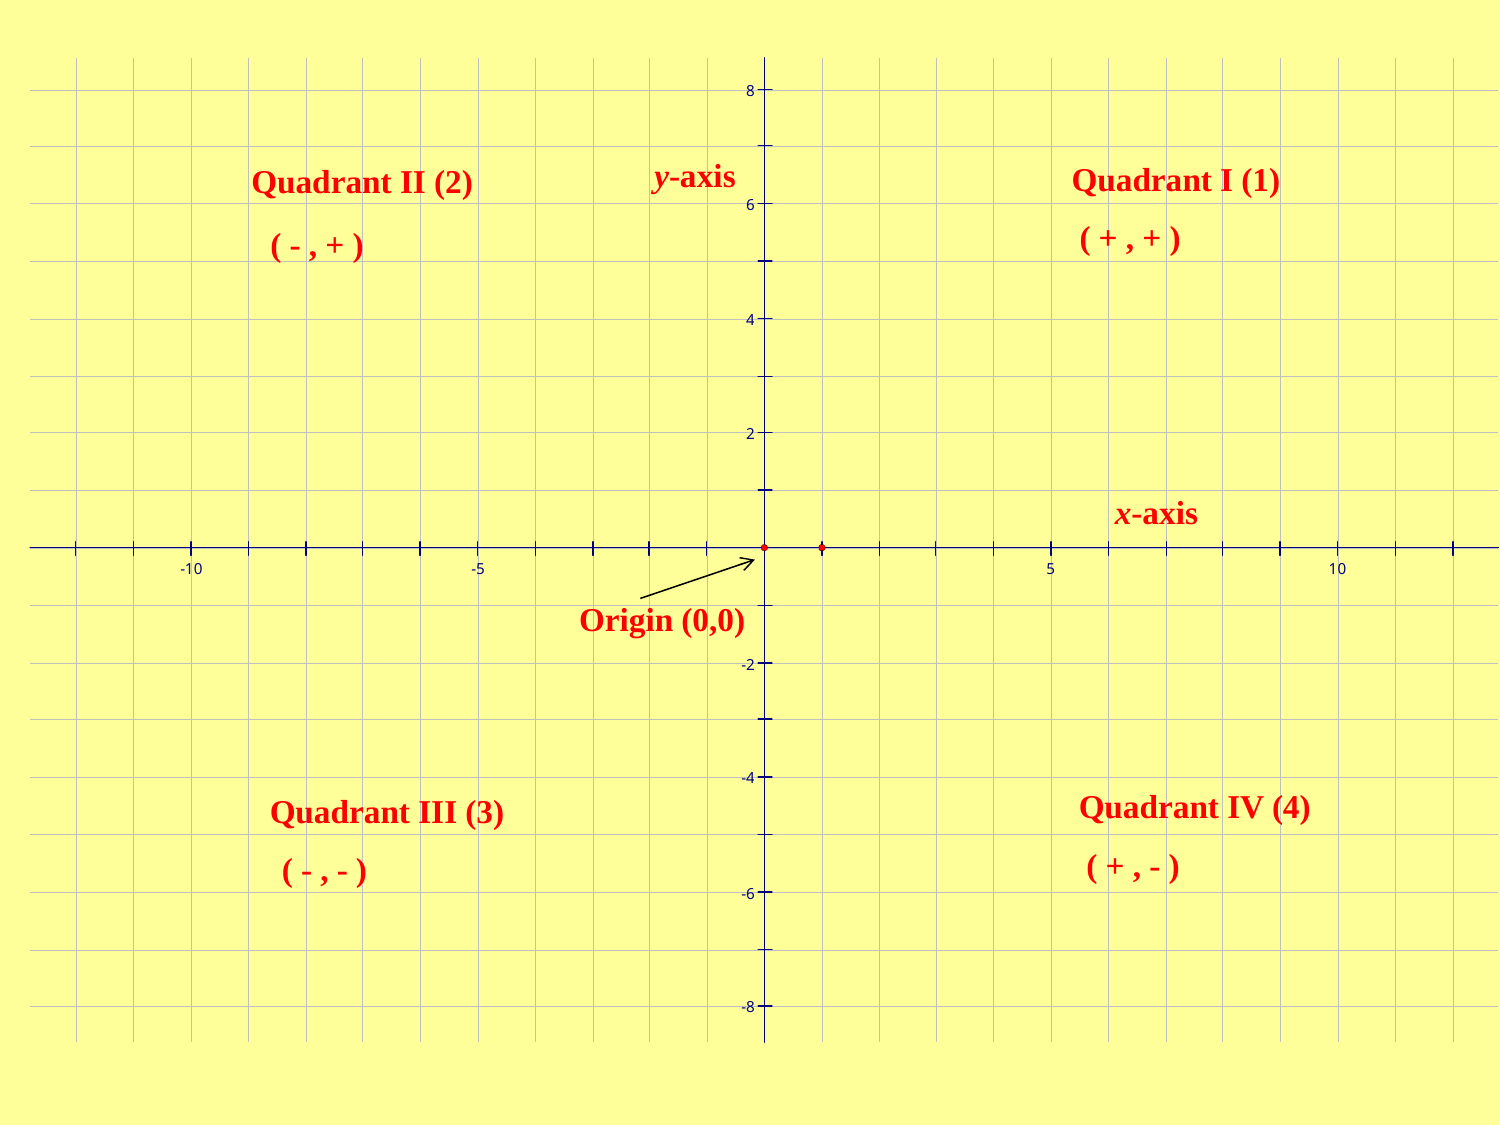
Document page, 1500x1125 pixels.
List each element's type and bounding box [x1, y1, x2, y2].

text_box [640, 559, 756, 599]
picture [28, 55, 1500, 1044]
